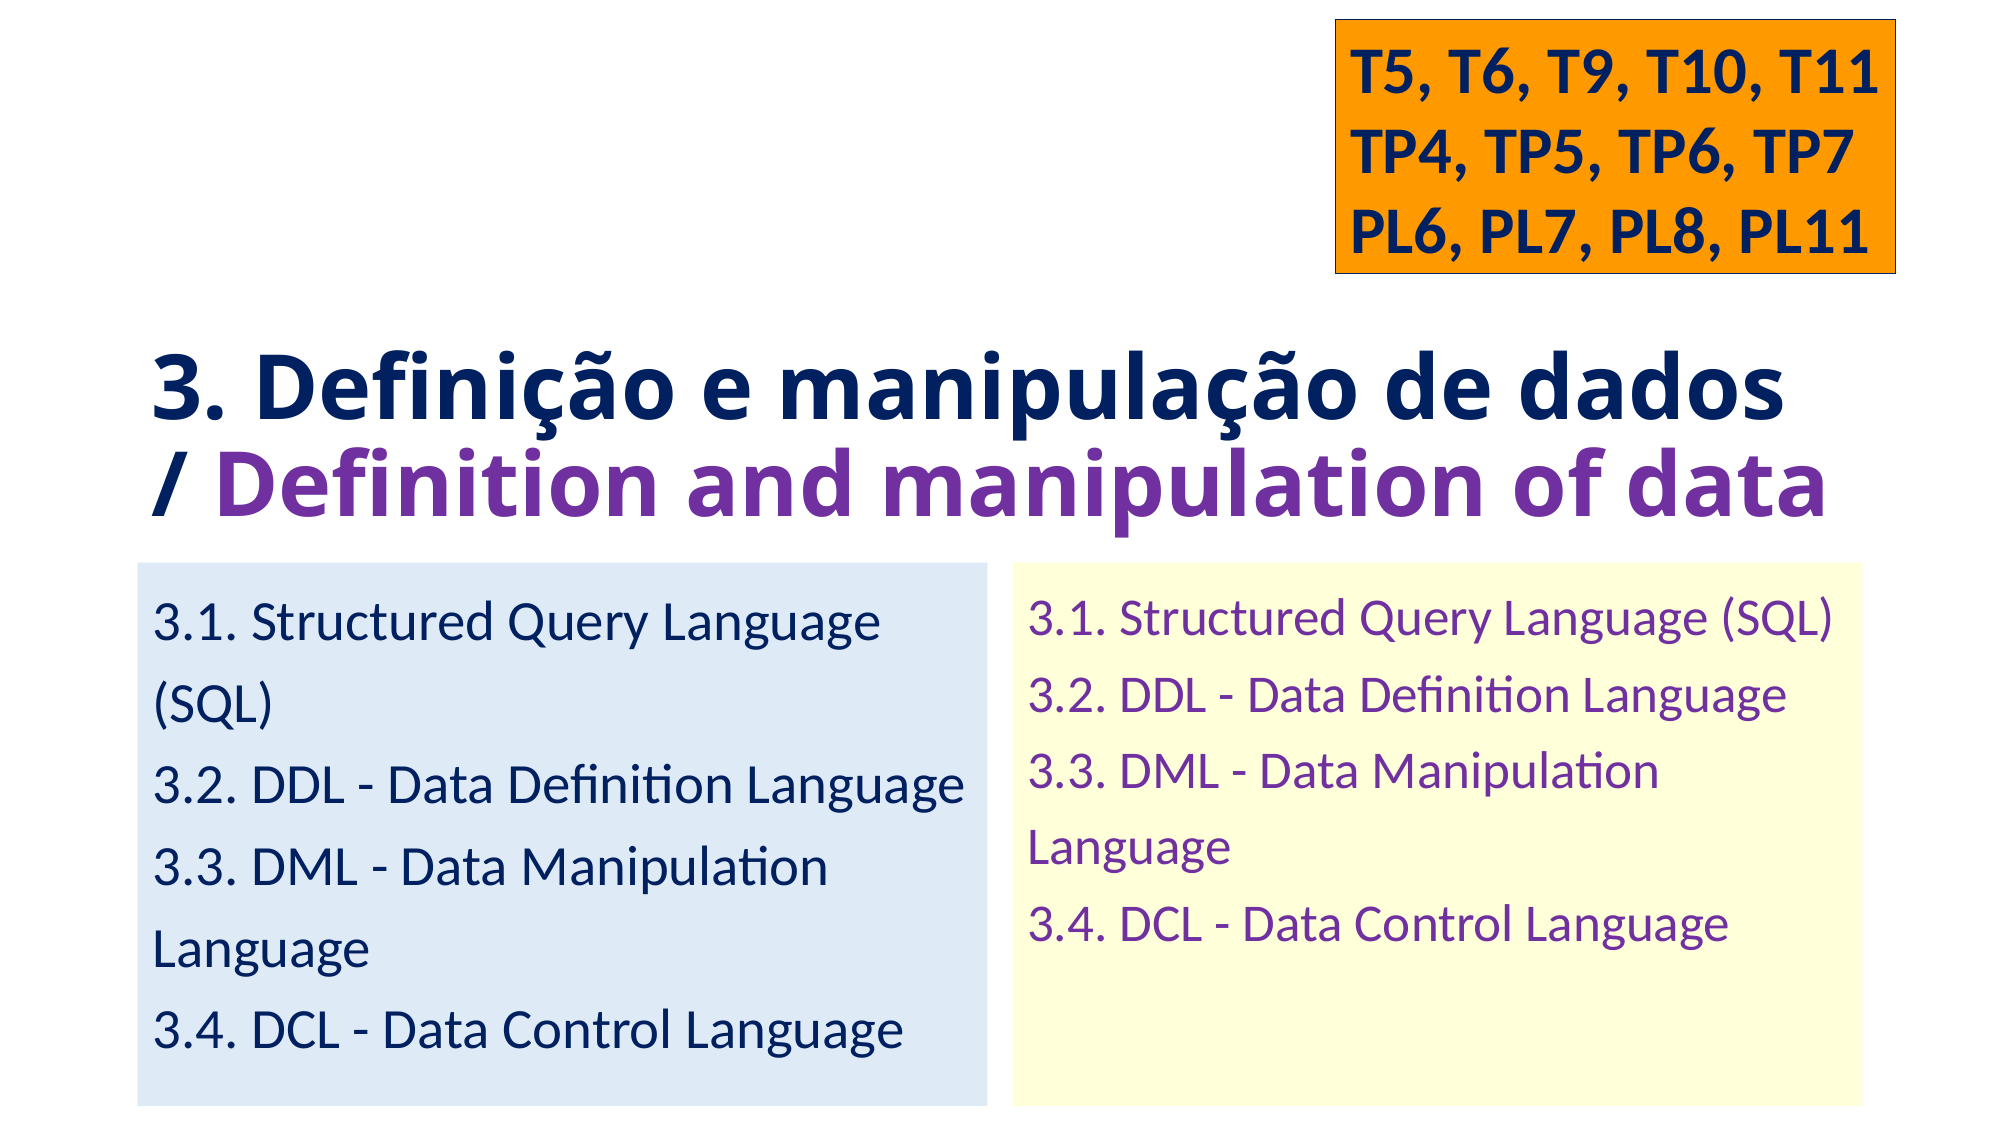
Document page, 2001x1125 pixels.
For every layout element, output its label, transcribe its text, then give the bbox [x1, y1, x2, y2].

title 3. Definição e manipulação de dados / Definition and manipulation of data [136, 280, 1862, 749]
text_box 3.1. Structured Query Language (SQL) 3.2. DDL - Data Definition Language 3.3. DML - Data Manipulation Language 3.4. DCL - Data Control Language [1012, 562, 1863, 1106]
text_box 3.1. Structured Query Language (SQL) 3.2. DDL - Data Definition Language 3.3. DML - Data Manipulation Language 3.4. DCL - Data Control Language [137, 562, 988, 1106]
text_box T5, T6, T9, T10, T11 TP4, TP5, TP6, TP7 PL6, PL7, PL8, PL11 [1335, 19, 1896, 274]
